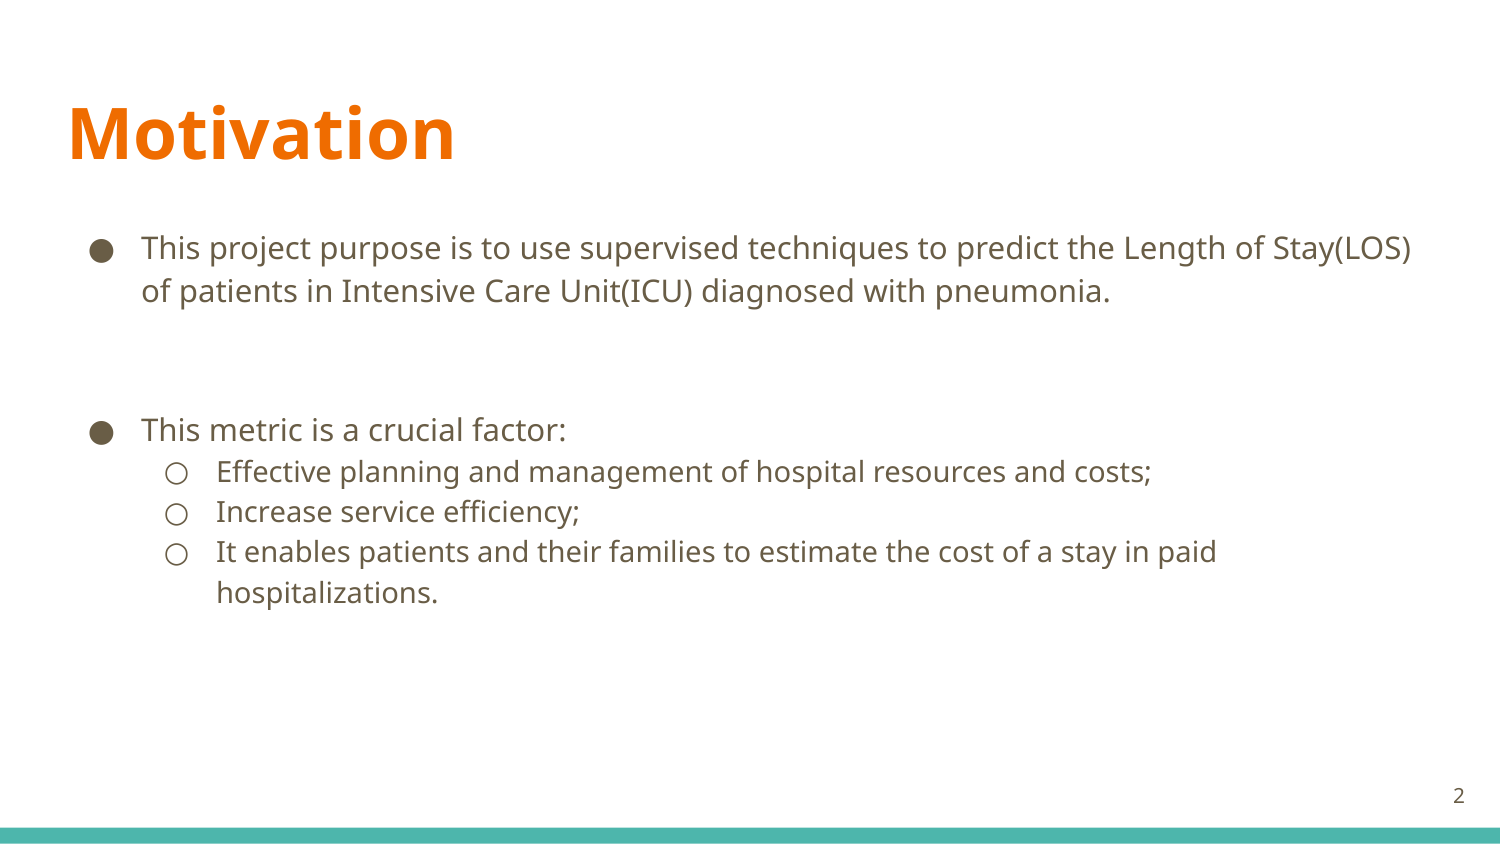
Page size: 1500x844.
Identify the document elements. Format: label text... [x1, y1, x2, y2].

list This project purpose is to use supervised techniques to predict the Length of Stay(LOS) of patients in Intensive Care Unit(ICU) diagnosed with pneumonia. This metric is a crucial factor: Effective planning and management of hospital resources and costs; Increase service efficiency; It enables patients and their families to estimate the cost of a stay in paid hospitalizations. [51, 207, 1449, 750]
slide_number ‹#› [1389, 764, 1480, 830]
title Motivation [51, 72, 1449, 189]
